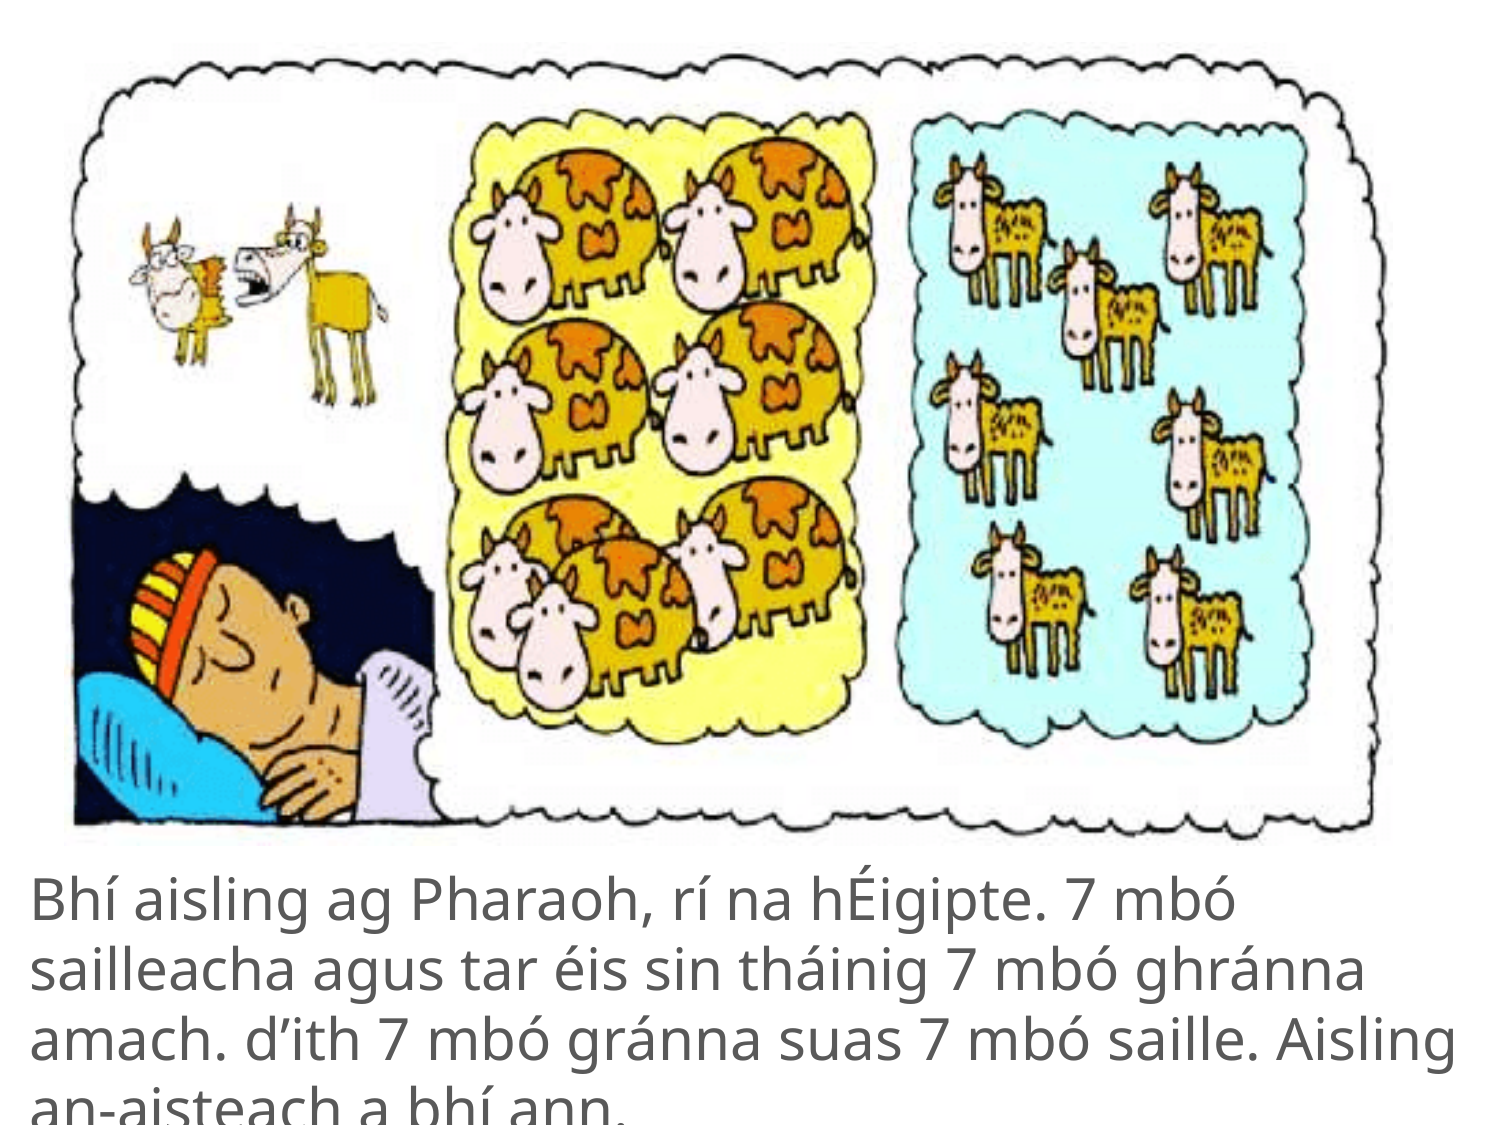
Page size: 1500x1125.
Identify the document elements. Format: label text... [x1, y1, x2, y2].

text_box Bhí aisling ag Pharaoh, rí na hÉigipte. 7 mbó sailleacha agus tar éis sin tháinig 7 mbó ghránna amach. d’ith 7 mbó gránna suas 7 mbó saille. Aisling an-aisteach a bhí ann. [14, 855, 1486, 1125]
picture [64, 42, 1393, 847]
